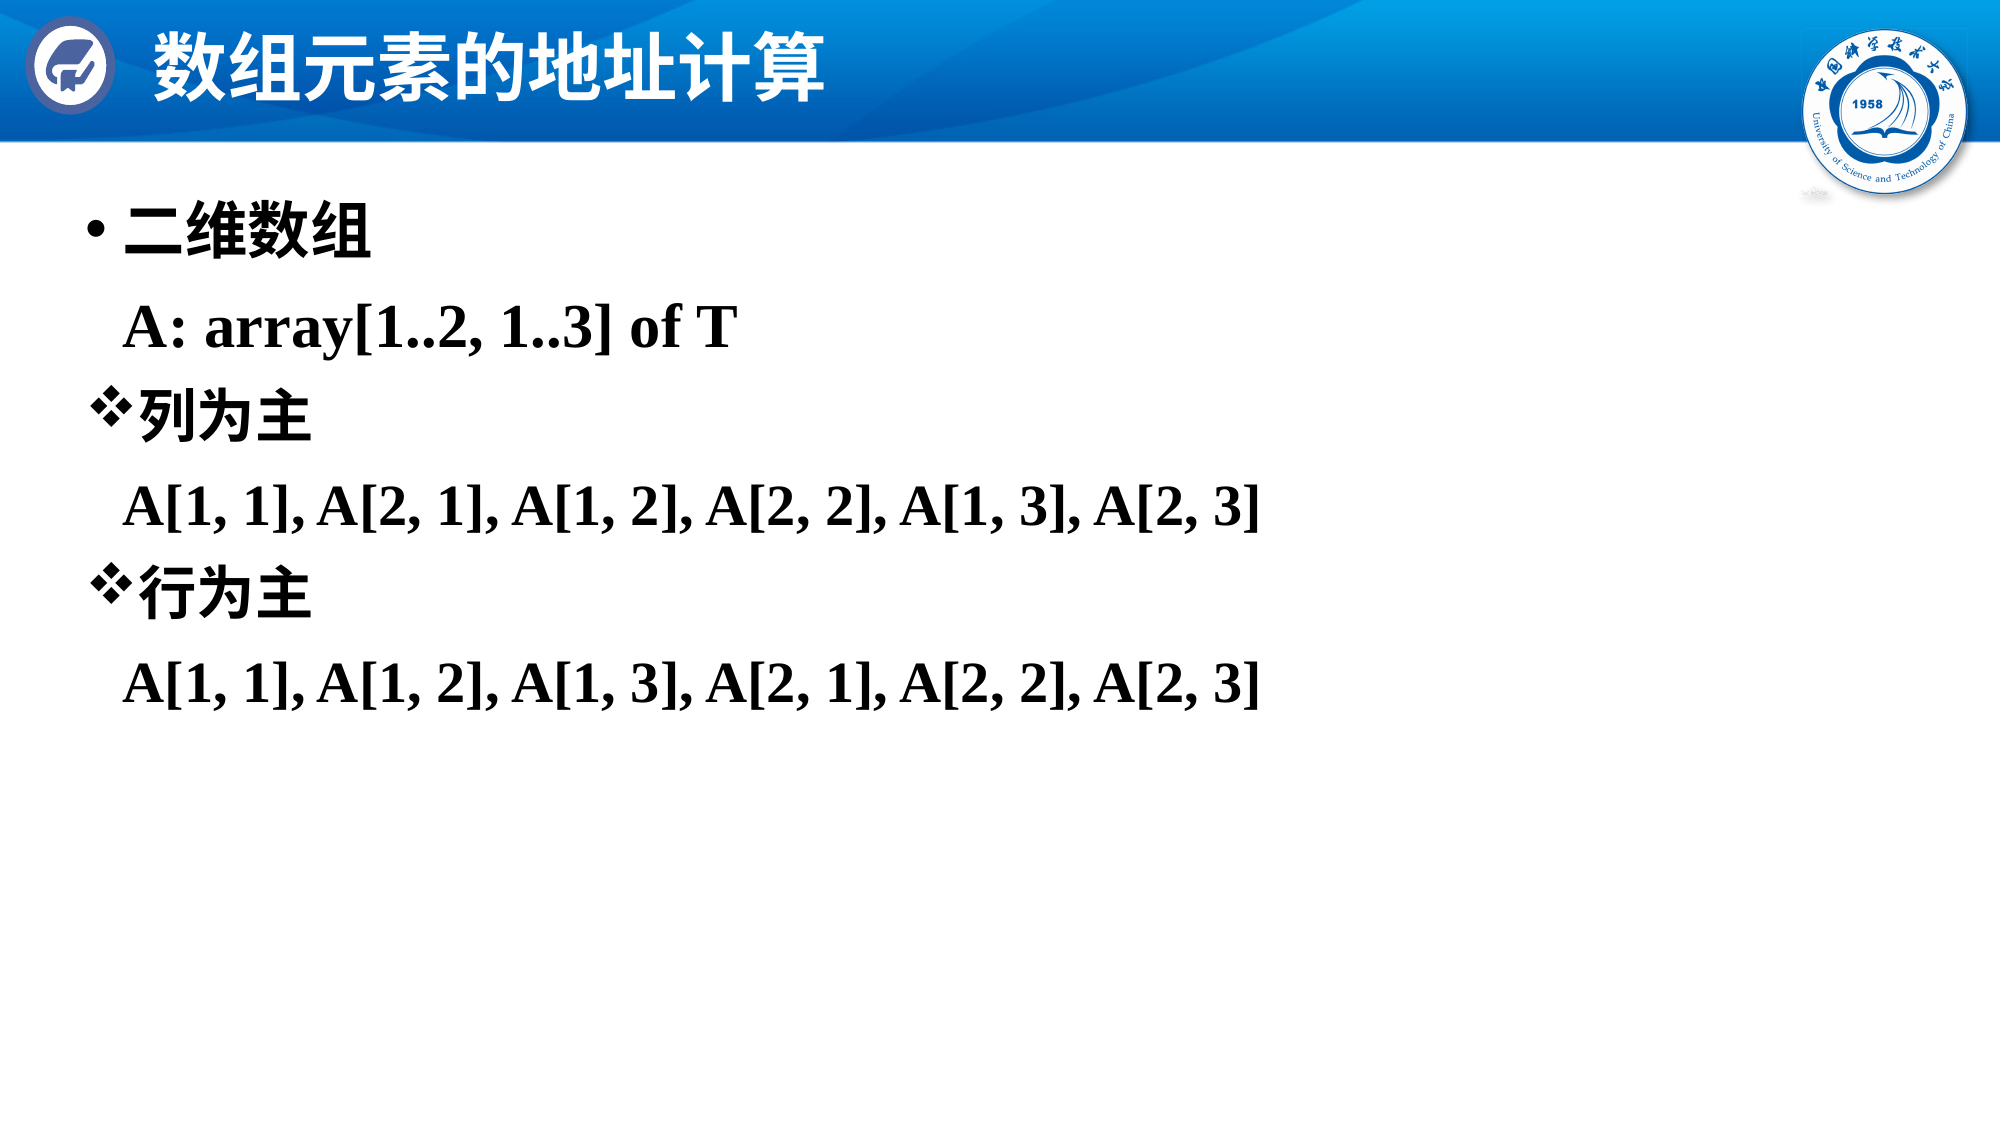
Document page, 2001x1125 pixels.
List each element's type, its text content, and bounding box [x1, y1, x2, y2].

title 数组元素的地址计算 [137, 10, 1707, 132]
list 二维数组 A: array[1..2, 1..3] of T 列为主 A[1, 1], A[2, 1], A[1, 2], A[2, 2], A[1, 3], A[2, 3] 行为主 A[1, 1], A[1, 2], A[1, 3], A[2, 1], A[2, 2], A[2, 3] [70, 172, 1911, 1031]
picture [0, 0, 2000, 204]
